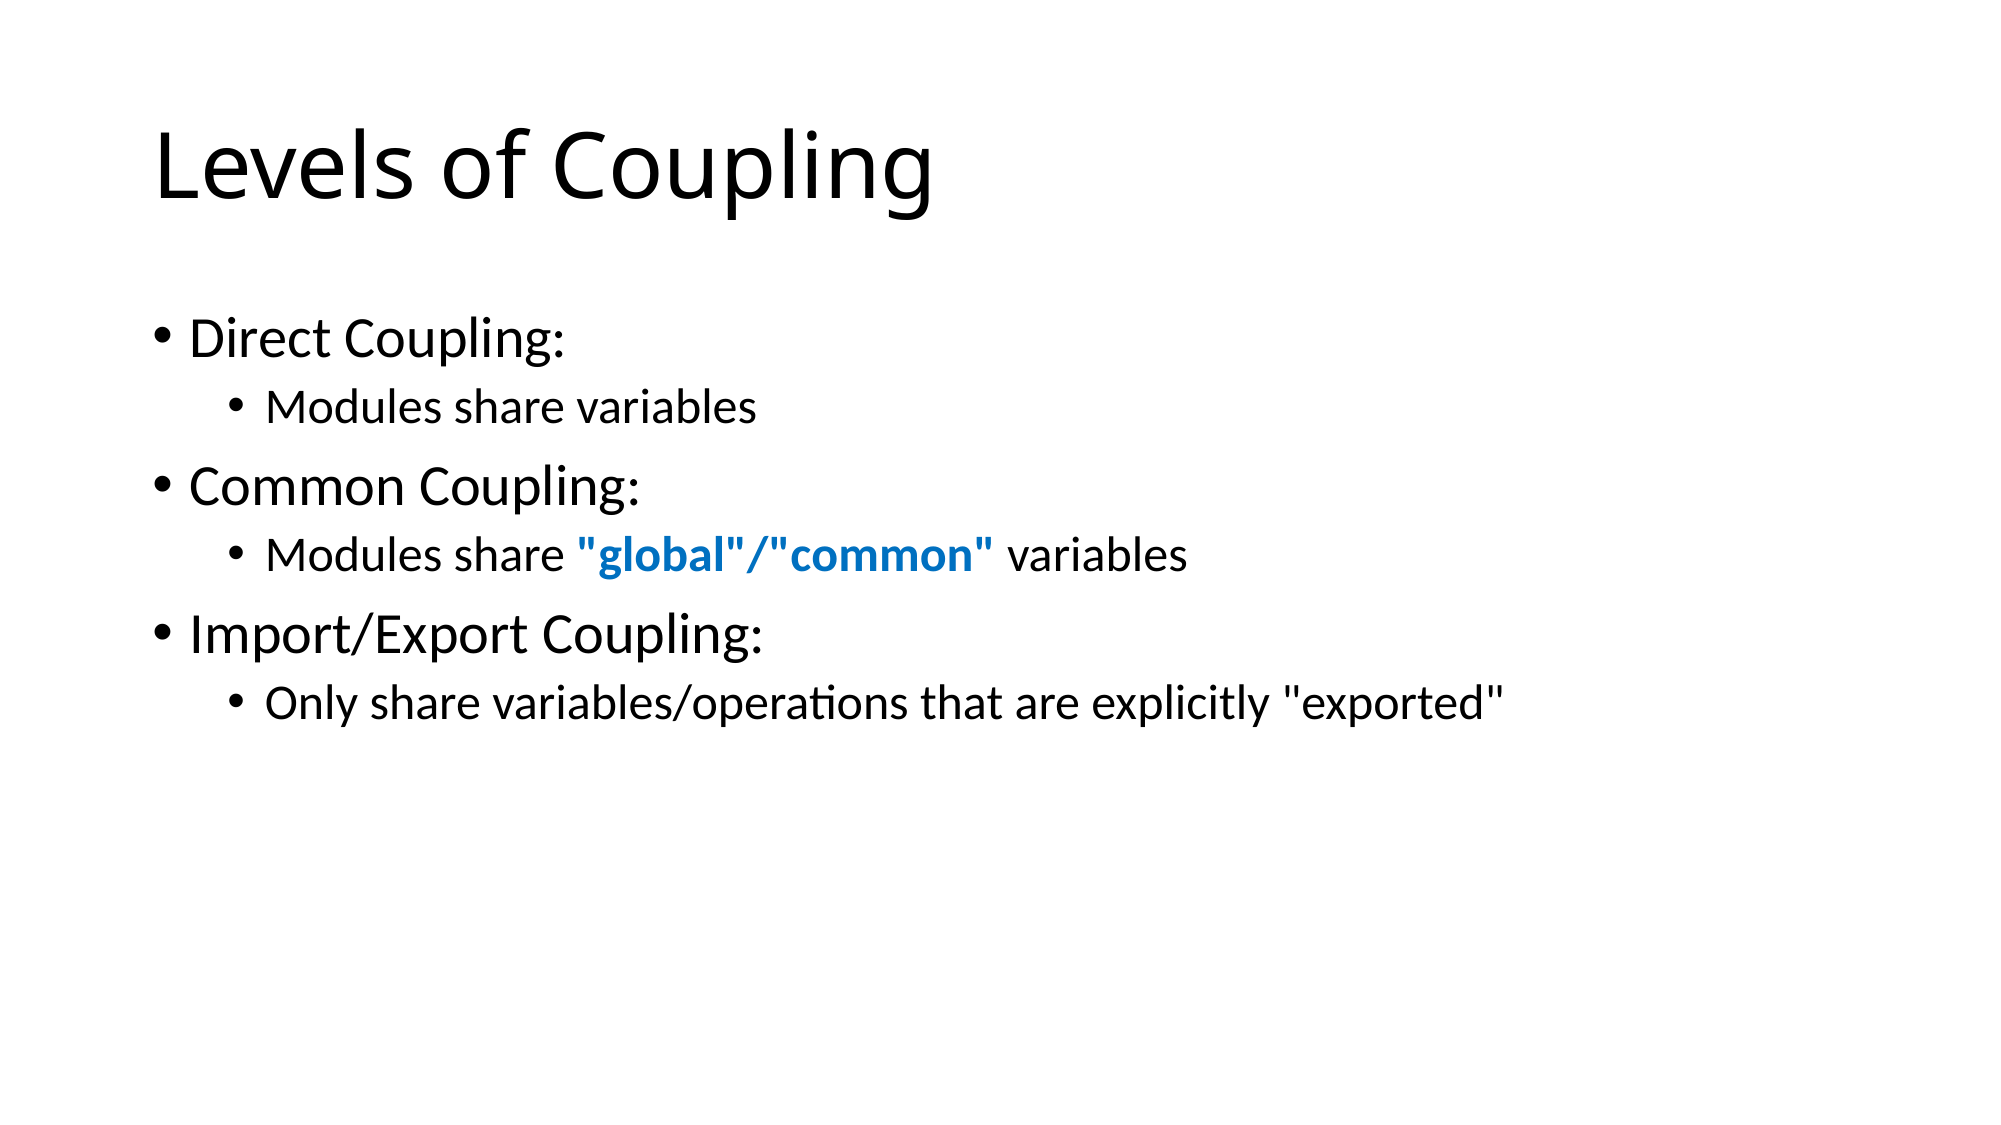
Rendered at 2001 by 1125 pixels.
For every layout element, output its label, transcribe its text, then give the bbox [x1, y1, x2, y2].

list Direct Coupling: Modules share variables Common Coupling: Modules share "global"/"common" variables Import/Export Coupling: Only share variables/operations that are explicitly "exported" [137, 299, 1863, 1014]
title Levels of Coupling [137, 59, 1863, 278]
